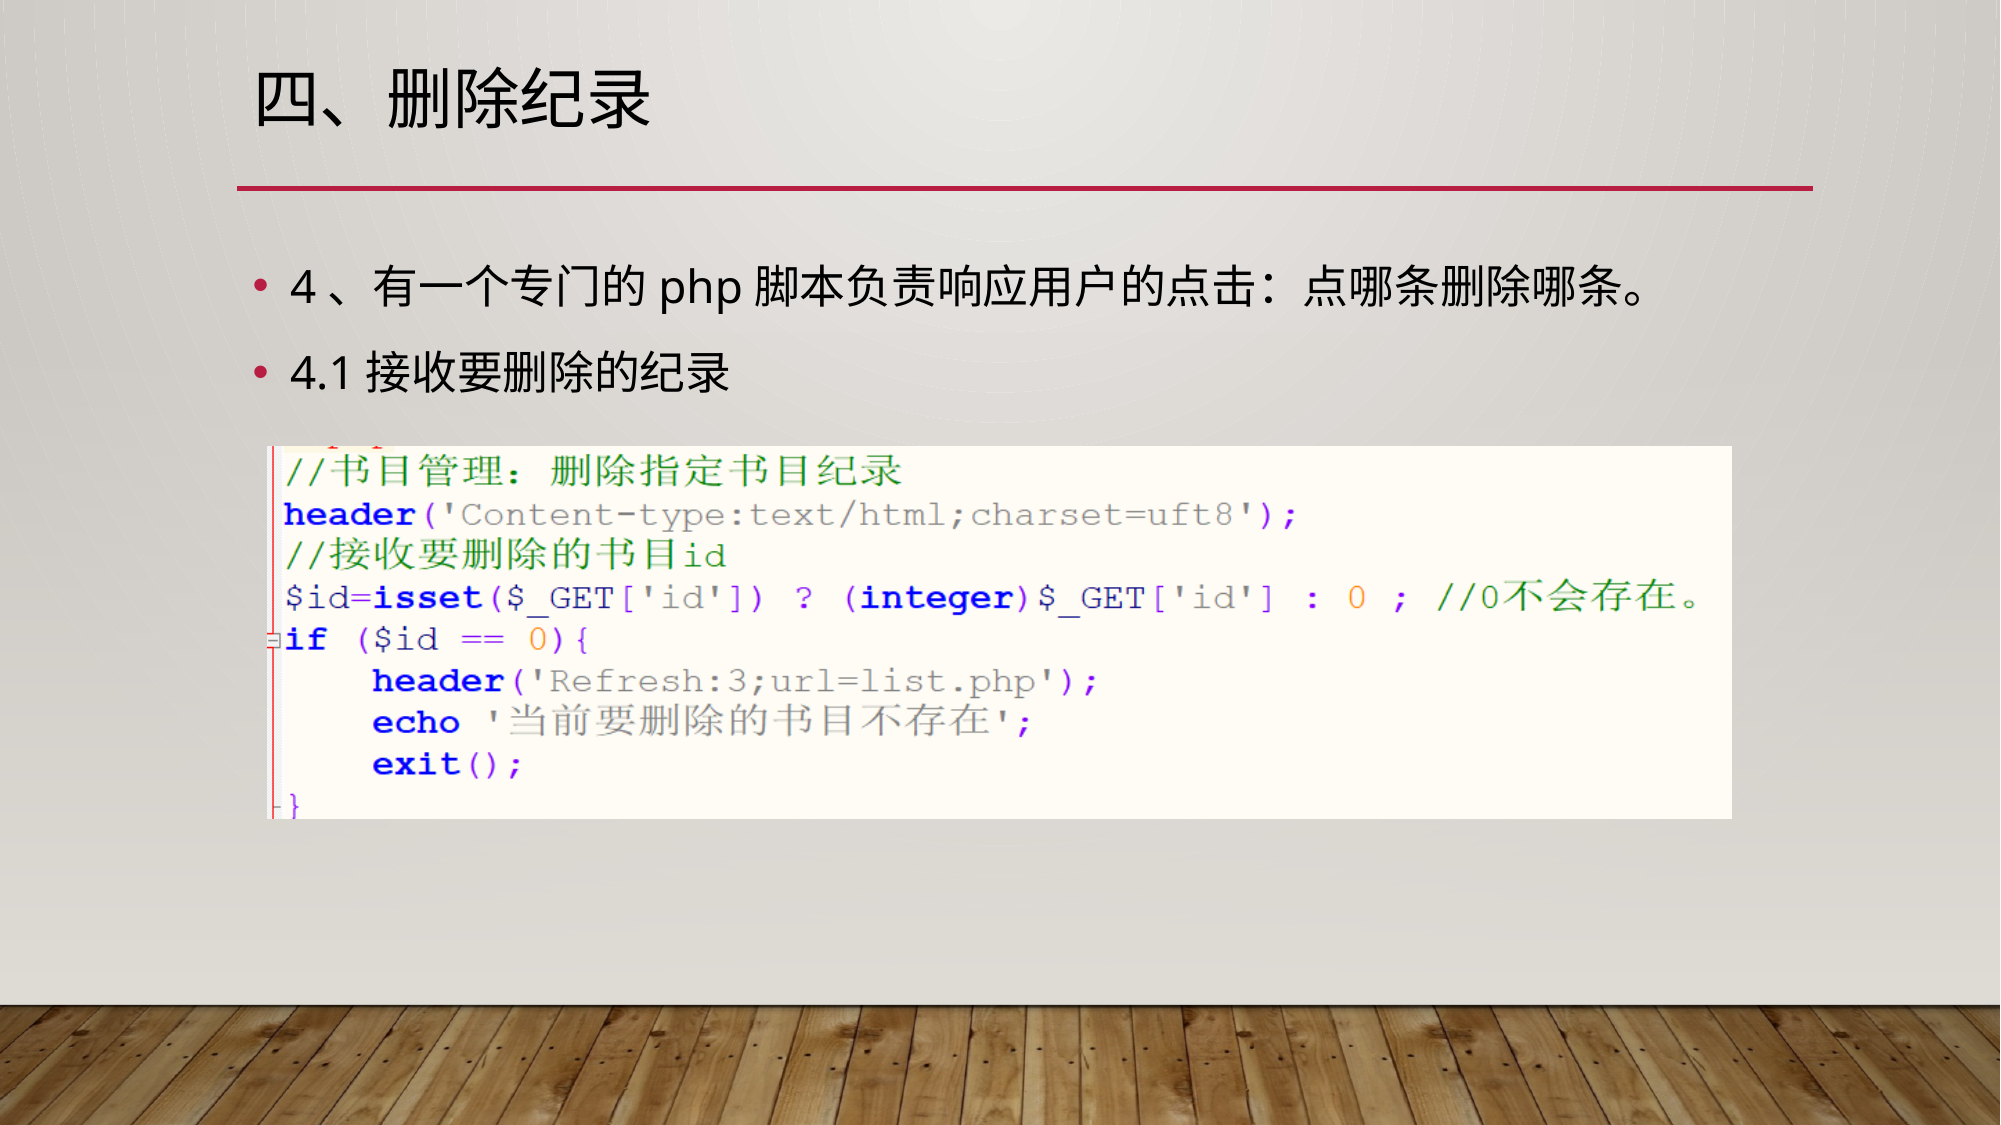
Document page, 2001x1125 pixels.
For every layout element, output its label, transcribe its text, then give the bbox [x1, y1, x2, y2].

list 4、有一个专门的php脚本负责响应用户的点击：点哪条删除哪条。 4.1接收要删除的纪录 [237, 238, 1813, 931]
picture [0, 1005, 2000, 1125]
picture [267, 446, 1733, 820]
title 四、删除纪录 [238, 58, 1814, 231]
